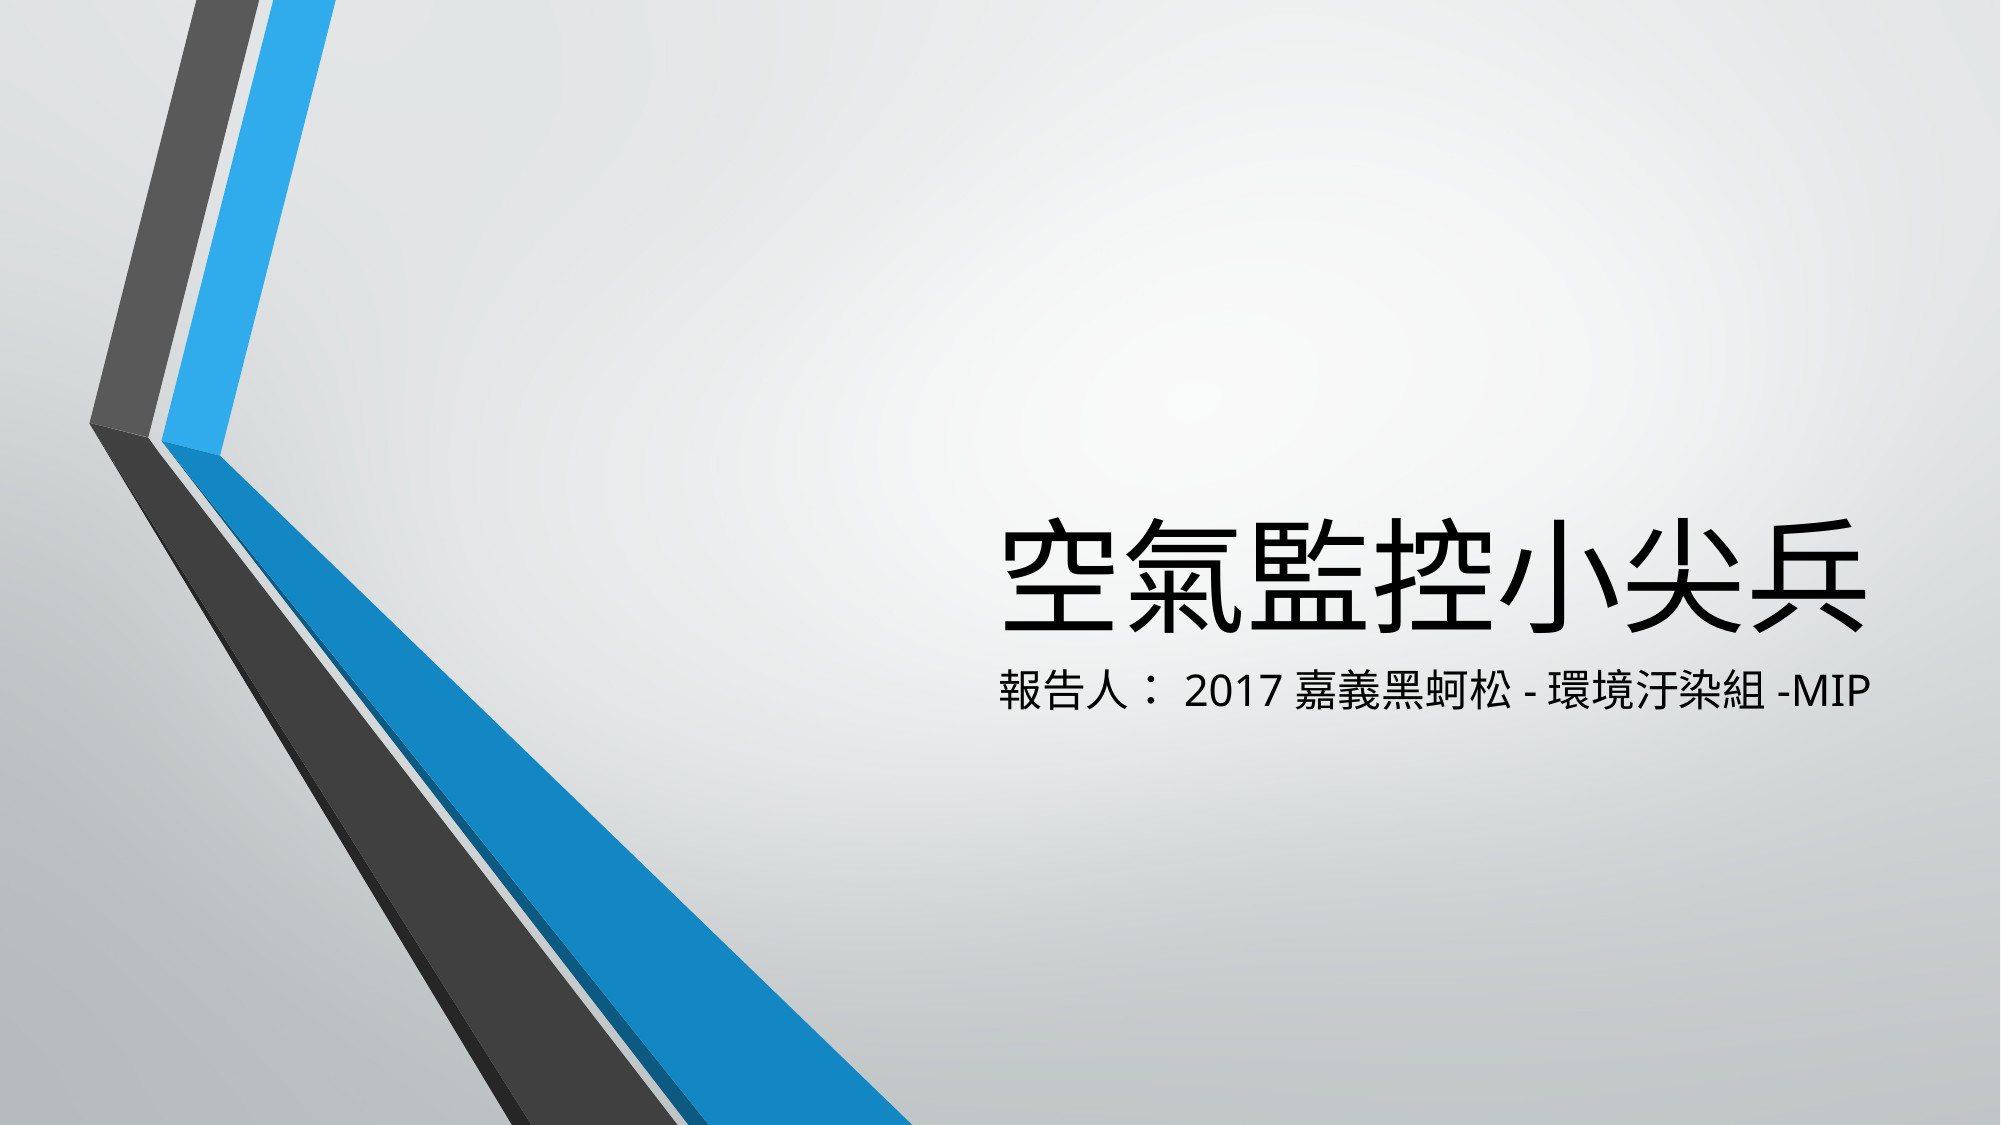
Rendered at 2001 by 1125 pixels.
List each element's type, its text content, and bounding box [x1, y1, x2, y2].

title 空氣監控小尖兵 [480, 226, 1887, 656]
subtitle 報告人：2017嘉義黑蚵松-環境汙染組-MIP [740, 655, 1887, 884]
